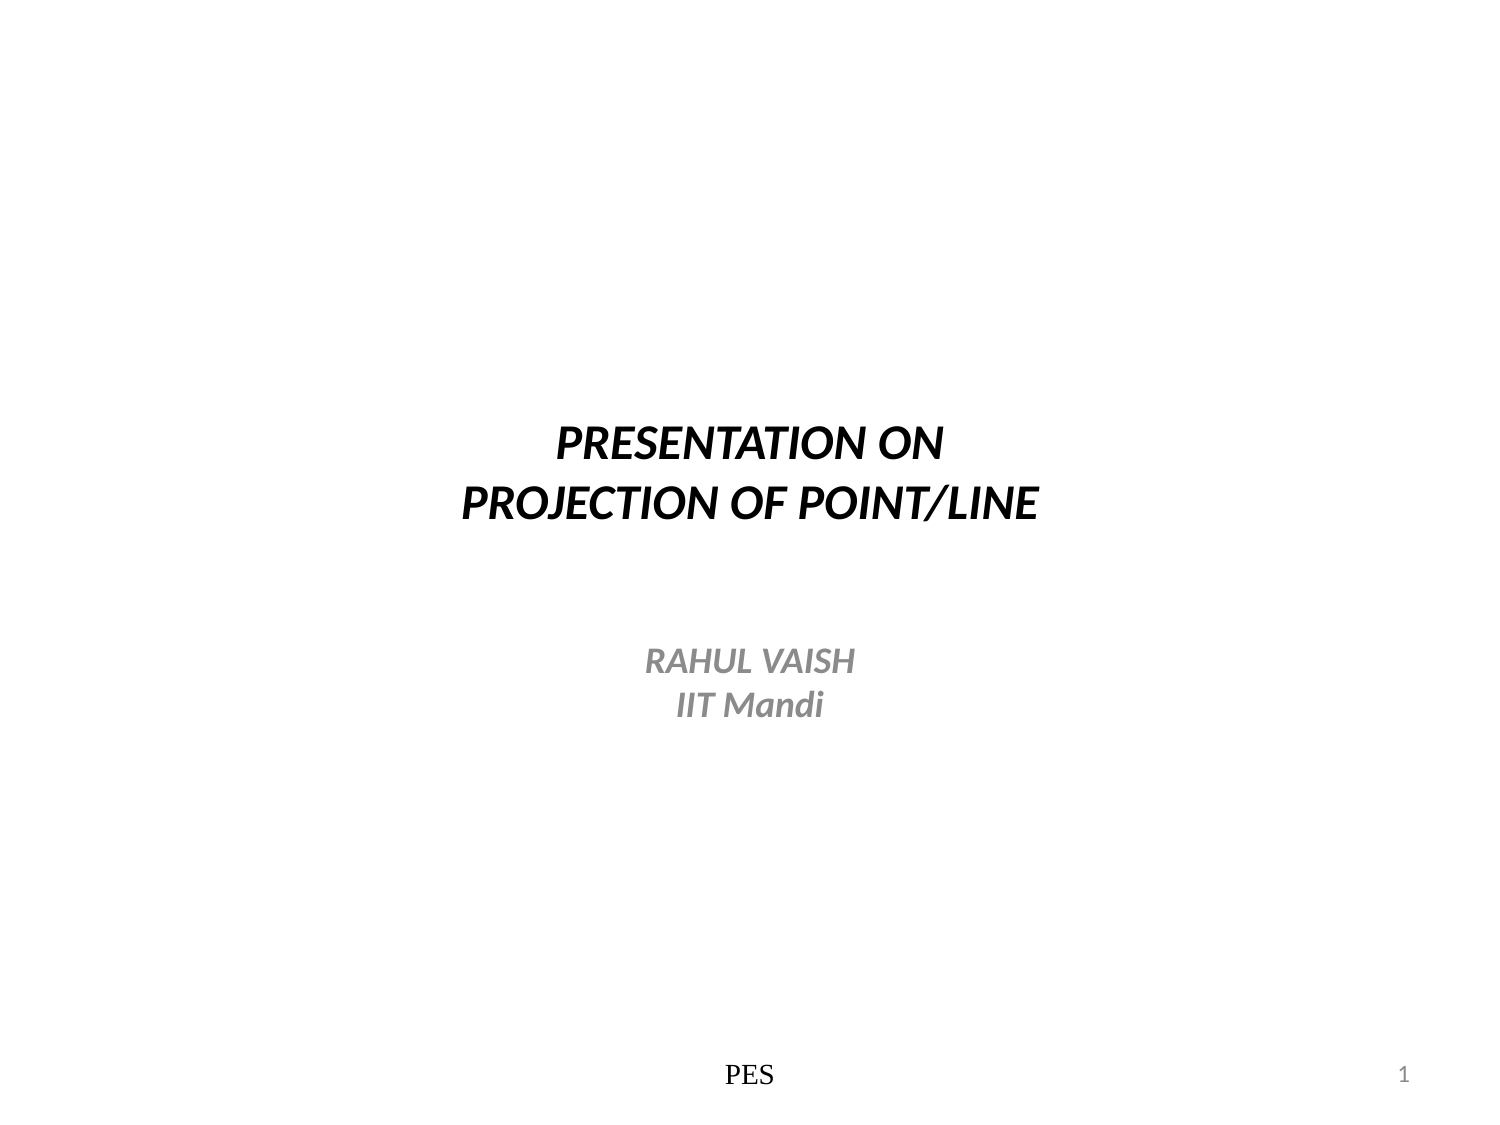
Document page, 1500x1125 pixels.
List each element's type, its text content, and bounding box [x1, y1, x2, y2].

slide_number 1 [1074, 1042, 1425, 1103]
subtitle RAHUL VAISH IIT Mandi [225, 637, 1275, 925]
title PRESENTATION ON PROJECTION OF POINT/LINE [112, 349, 1388, 591]
footer PES [512, 1042, 988, 1103]
